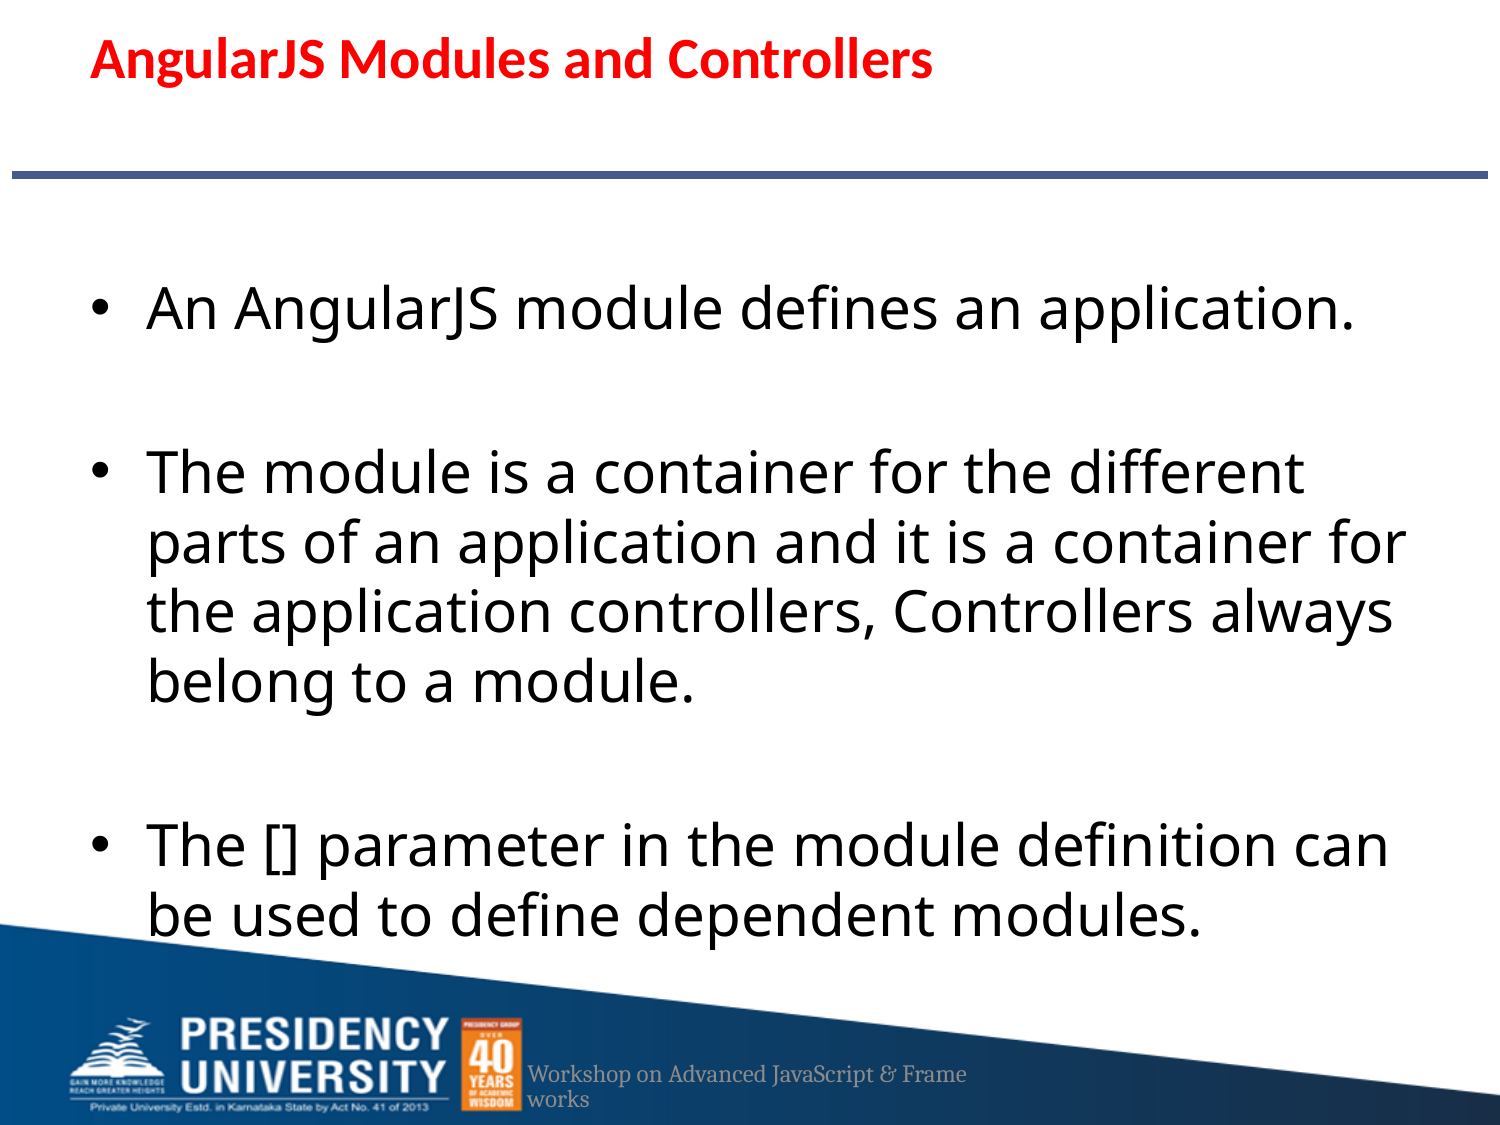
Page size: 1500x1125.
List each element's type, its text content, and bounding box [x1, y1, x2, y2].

picture [0, 921, 1500, 1125]
footer Workshop on Advanced JavaScript & Frameworks [512, 1042, 988, 1103]
list An AngularJS module defines an application. The module is a container for the different parts of an application and it is a container for the application controllers, Controllers always belong to a module. The [] parameter in the module definition can be used to define dependent modules. [75, 182, 1463, 950]
title AngularJS Modules and Controllers [75, 50, 1425, 168]
